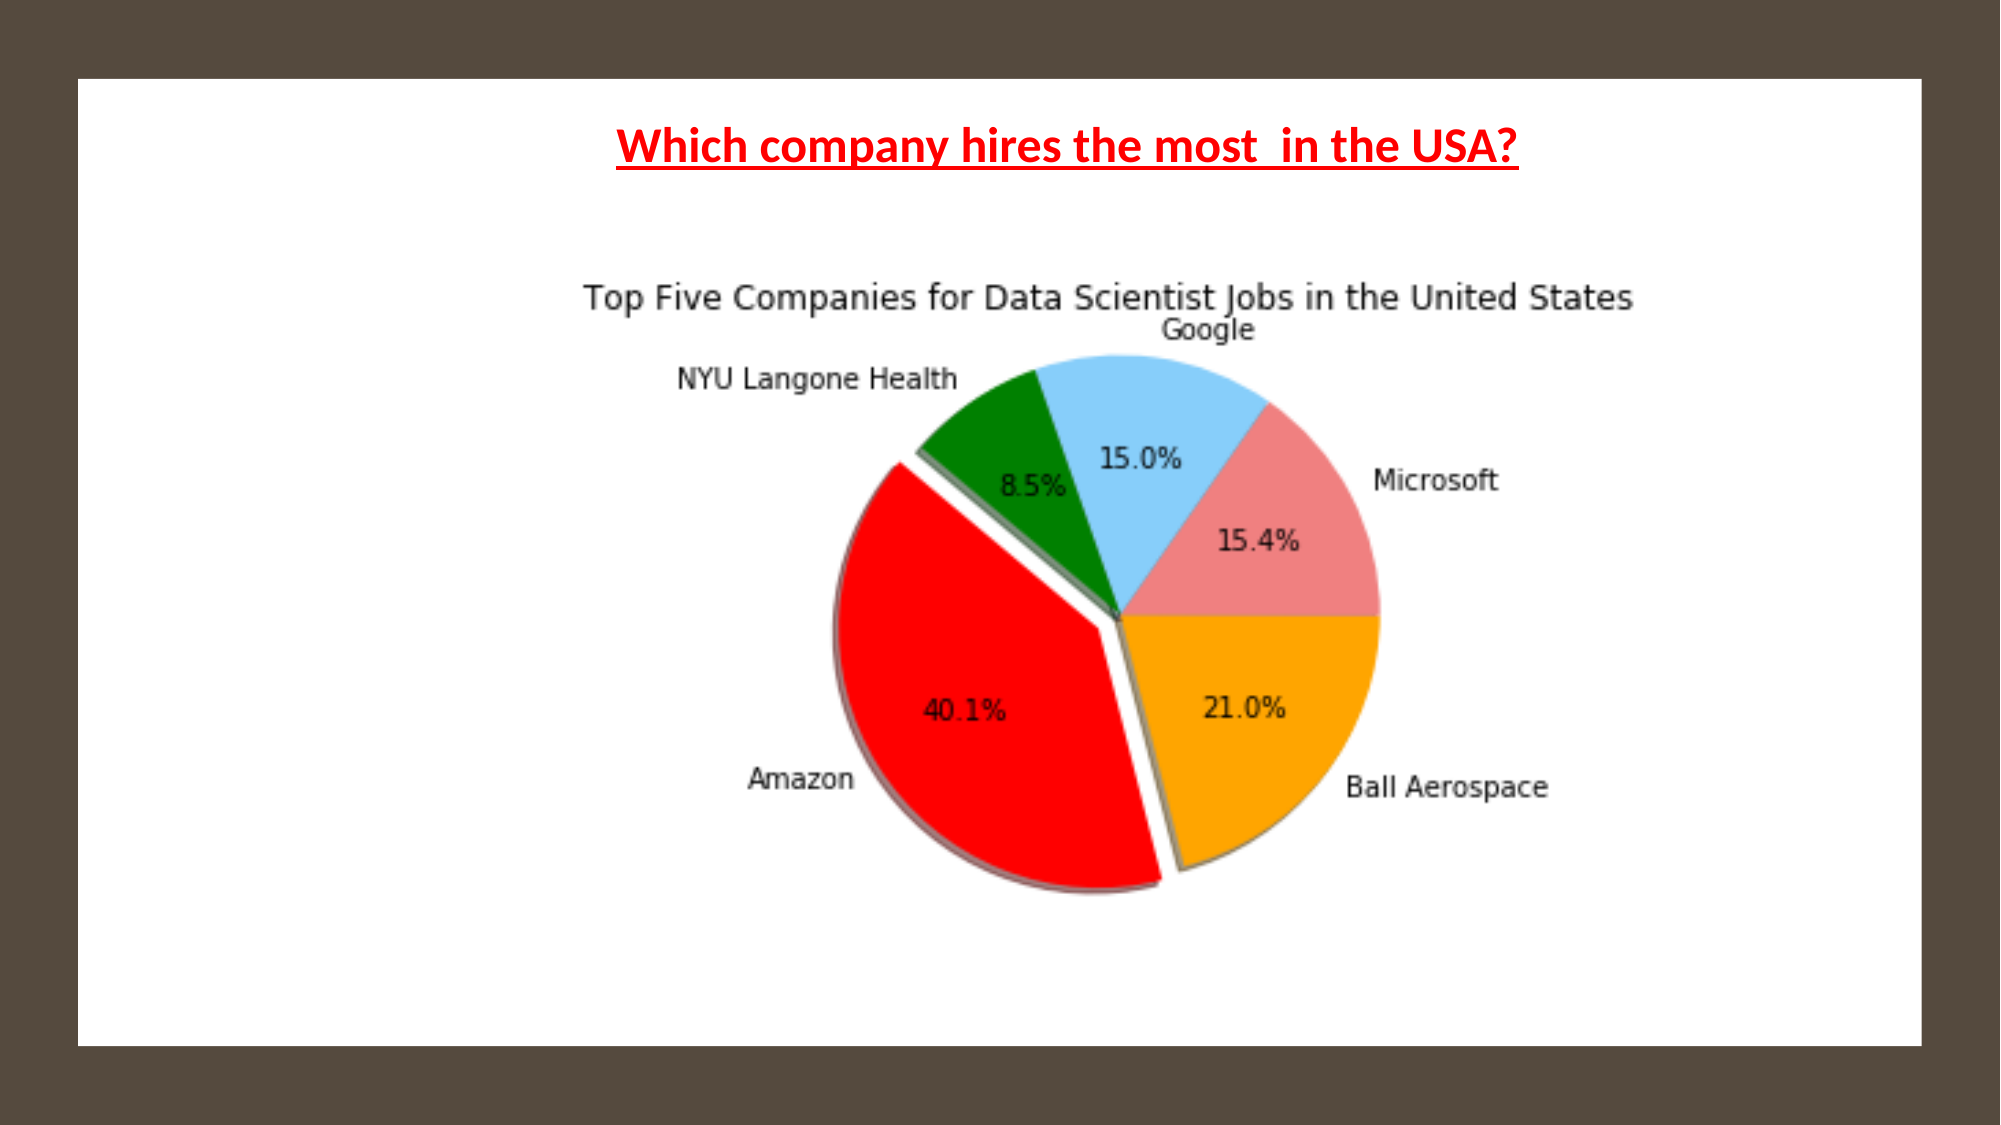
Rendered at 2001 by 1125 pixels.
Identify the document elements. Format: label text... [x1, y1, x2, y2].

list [502, 230, 1686, 1020]
text_box [77, 78, 1923, 1047]
text_box [0, 0, 2000, 1125]
text_box Which company hires the most in the USA? [601, 105, 1589, 181]
